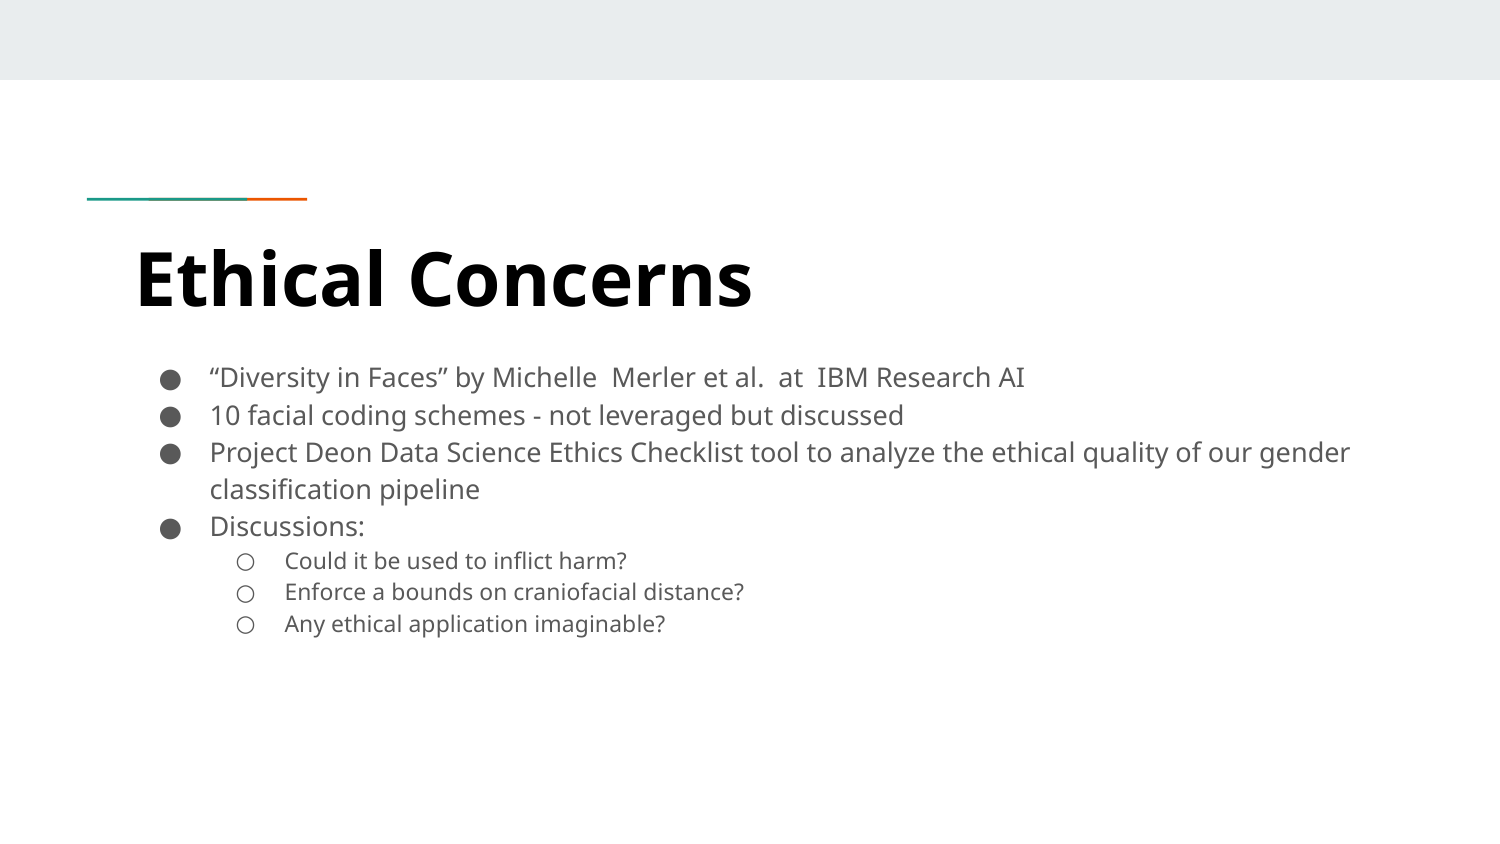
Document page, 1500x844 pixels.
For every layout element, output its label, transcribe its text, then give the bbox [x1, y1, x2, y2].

title Ethical Concerns [119, 216, 1381, 305]
list “Diversity in Faces” by Michelle Merler et al. at IBM Research AI 10 facial coding schemes - not leveraged but discussed Project Deon Data Science Ethics Checklist tool to analyze the ethical quality of our gender classification pipeline Discussions: Could it be used to inflict harm? Enforce a bounds on craniofacial distance? Any ethical application imaginable? [119, 341, 1381, 712]
